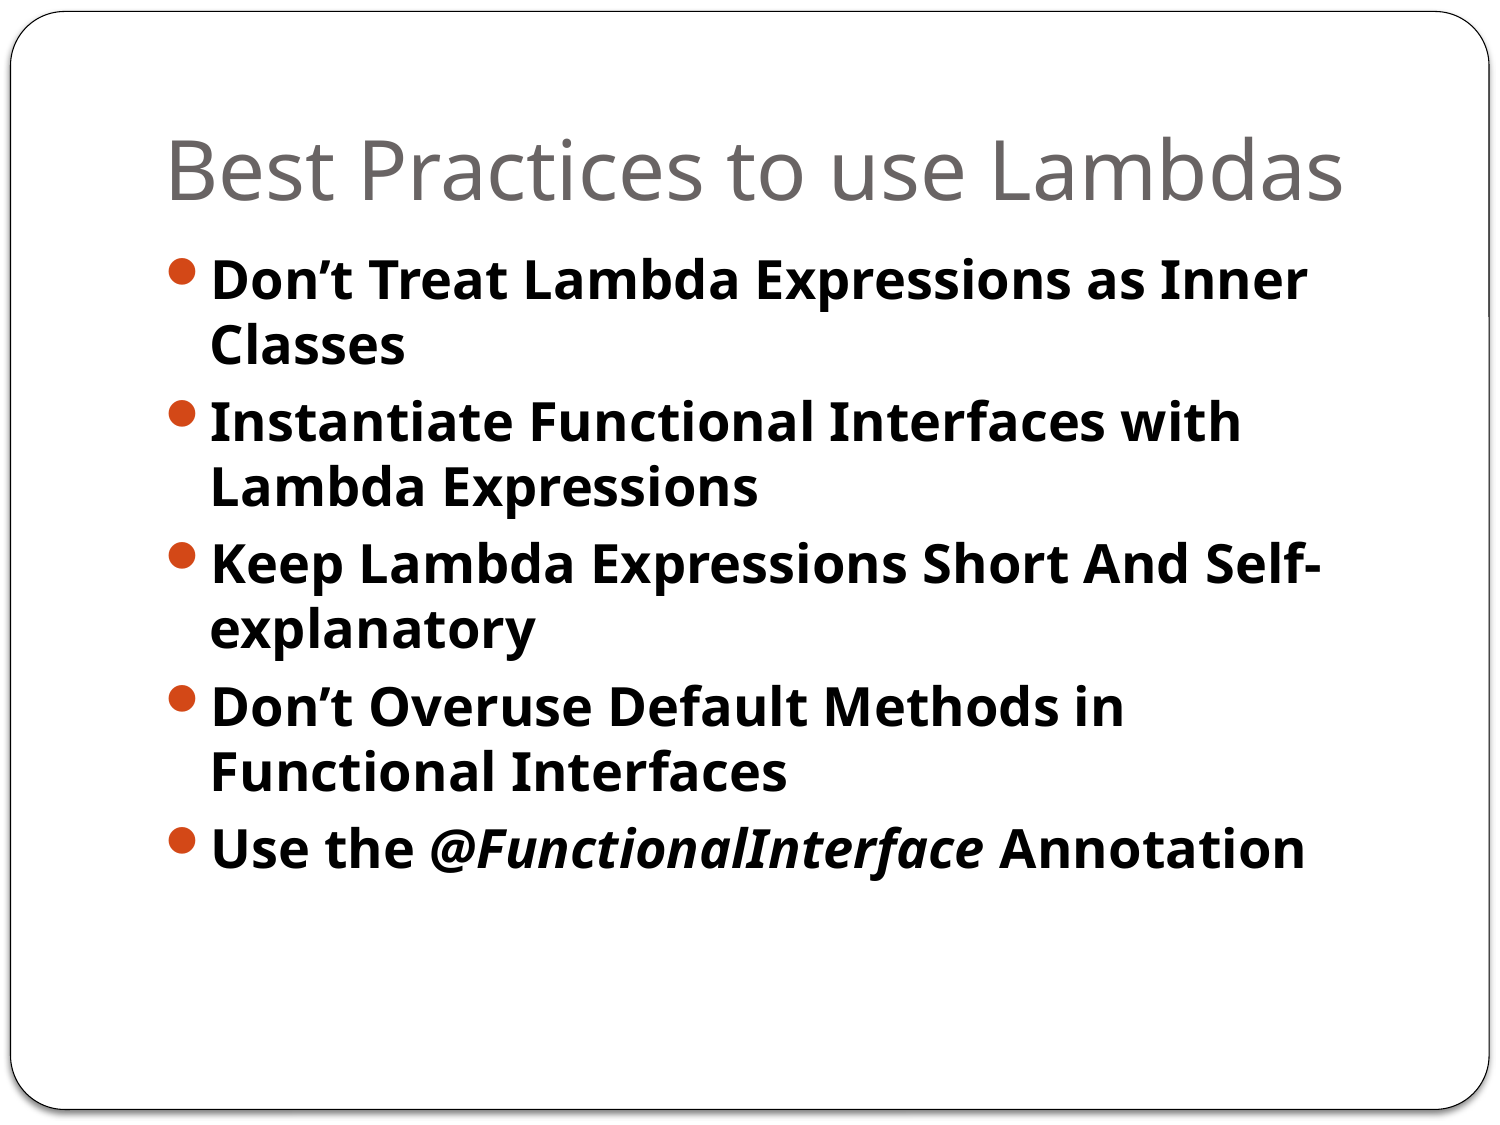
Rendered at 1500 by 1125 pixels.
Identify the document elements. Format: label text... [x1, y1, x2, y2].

list Don’t Treat Lambda Expressions as Inner Classes Instantiate Functional Interfaces with Lambda Expressions Keep Lambda Expressions Short And Self-explanatory Don’t Overuse Default Methods in Functional Interfaces Use the @FunctionalInterface Annotation [150, 237, 1425, 988]
title Best Practices to use Lambdas [150, 45, 1425, 233]
